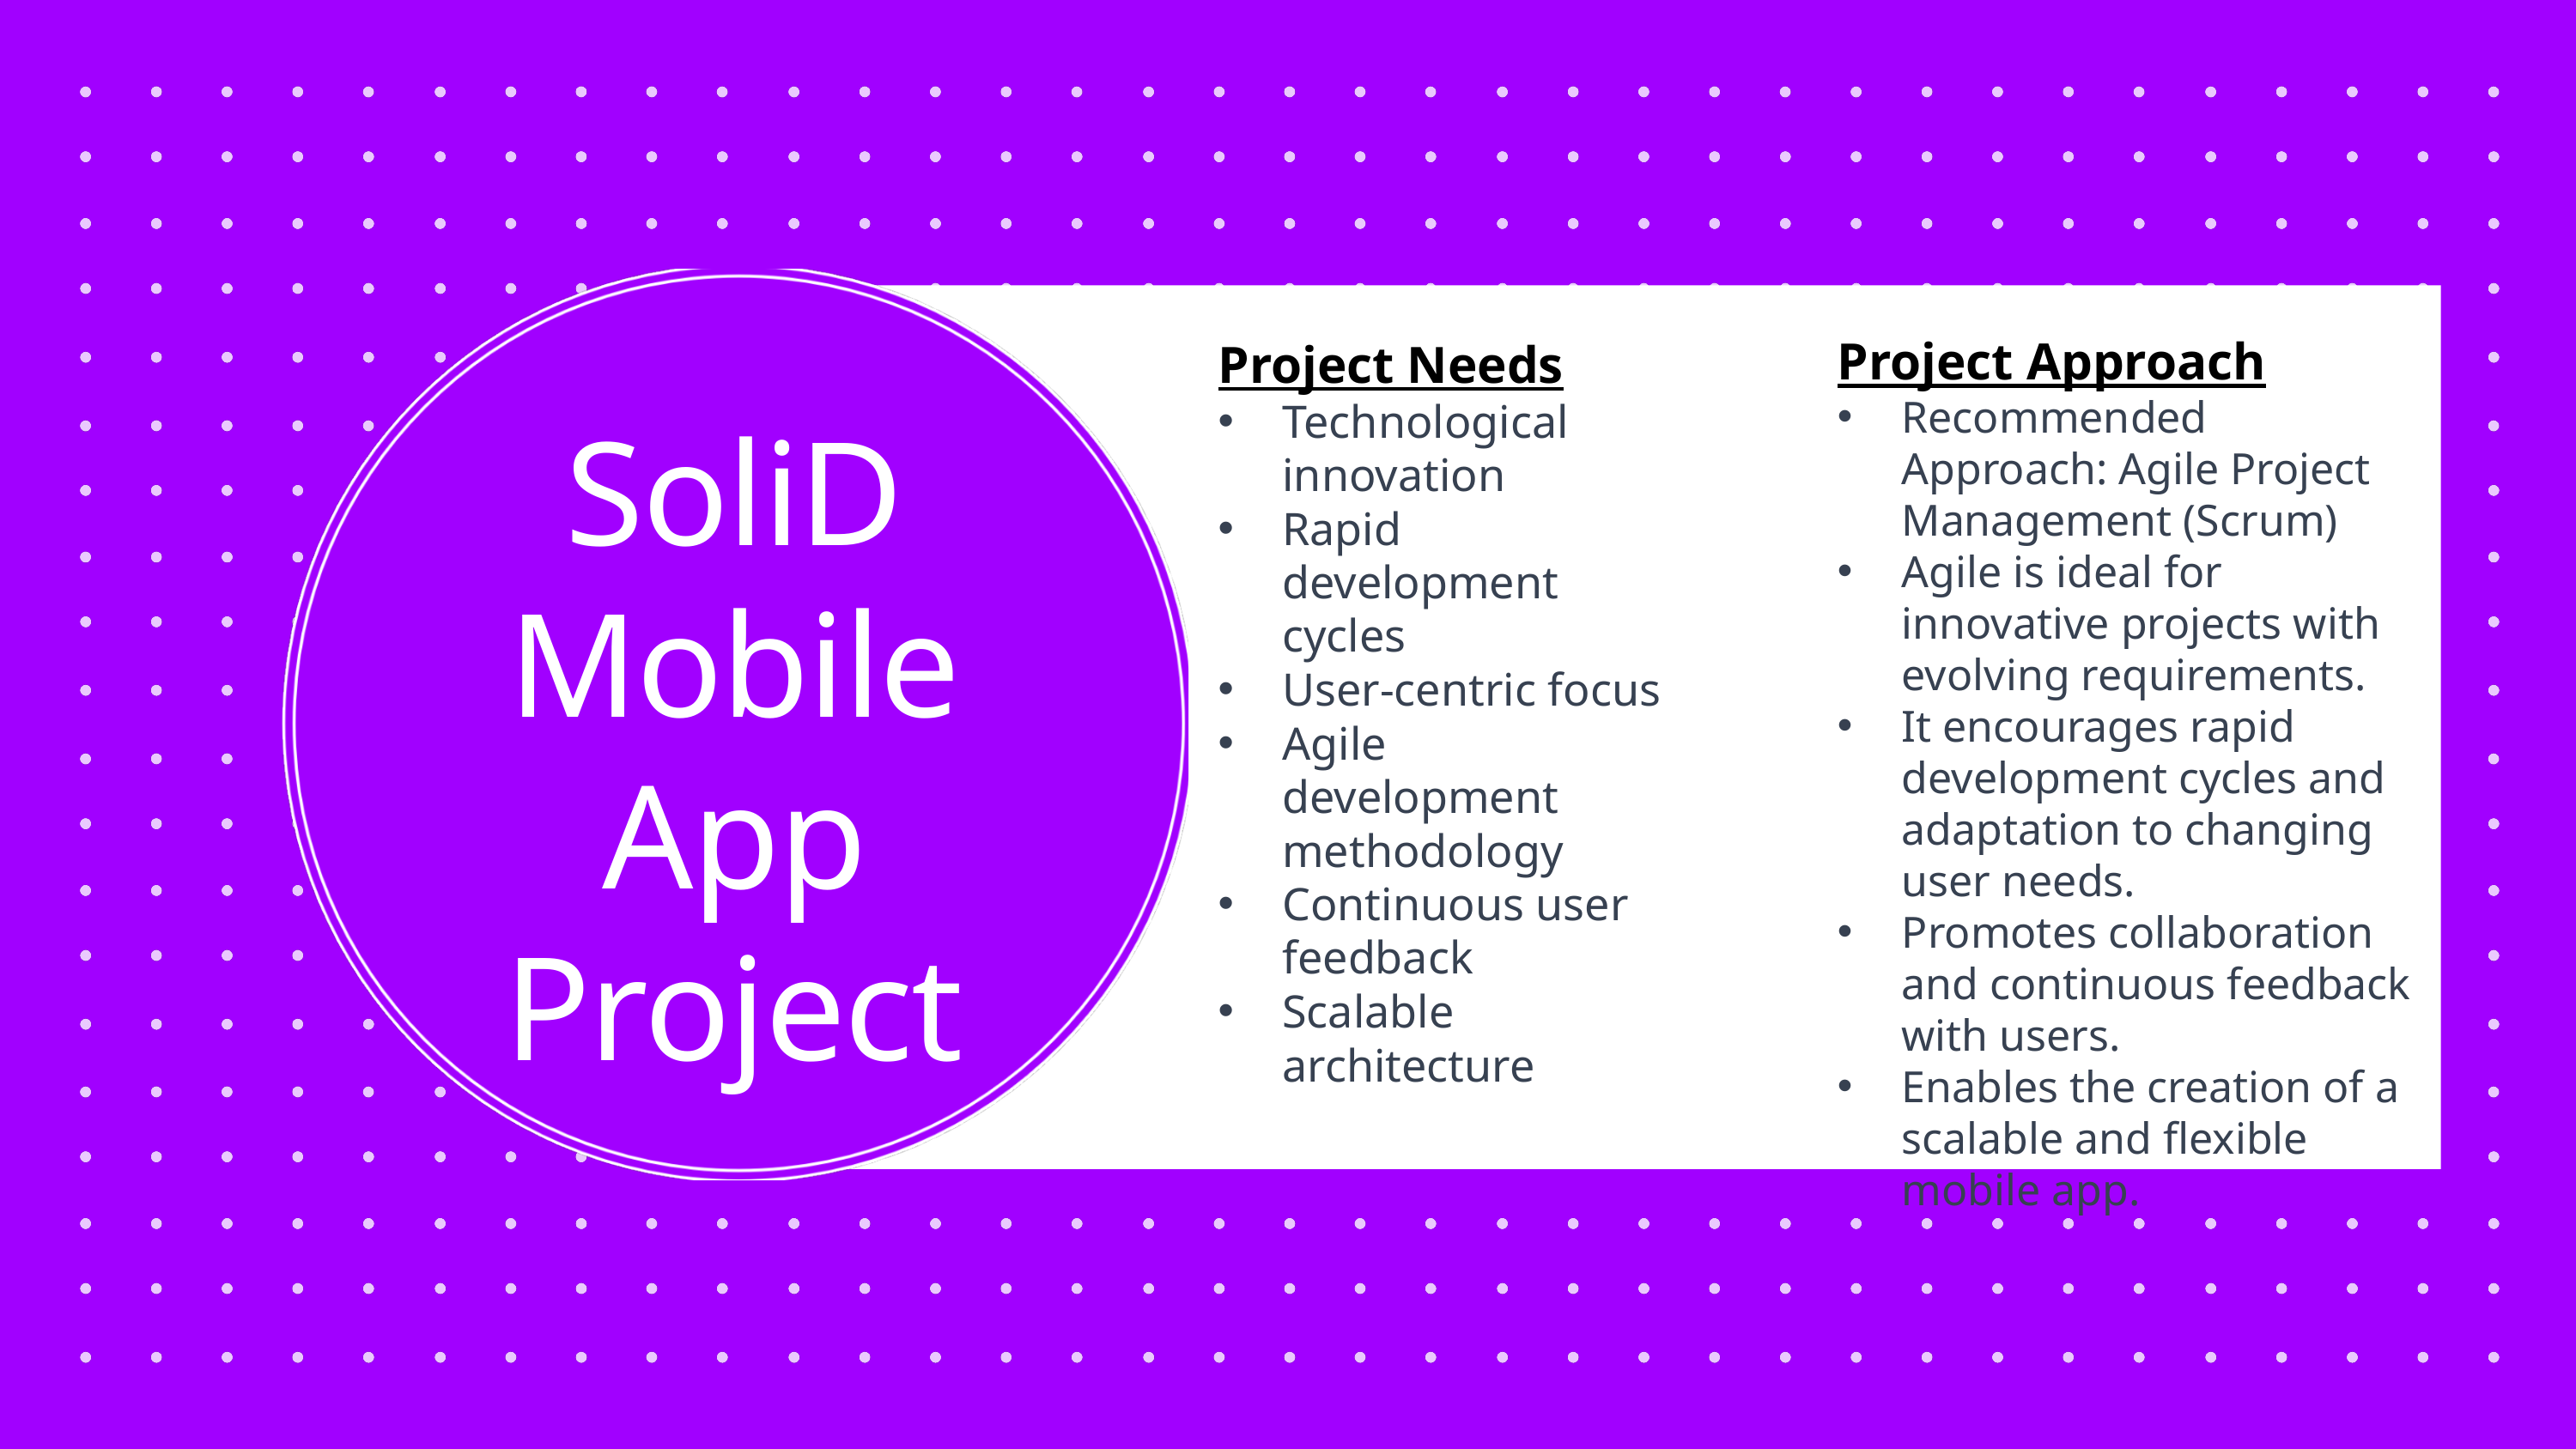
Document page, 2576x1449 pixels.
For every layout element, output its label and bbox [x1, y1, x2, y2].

text_box [72, 82, 2504, 1367]
picture [278, 268, 1189, 1180]
